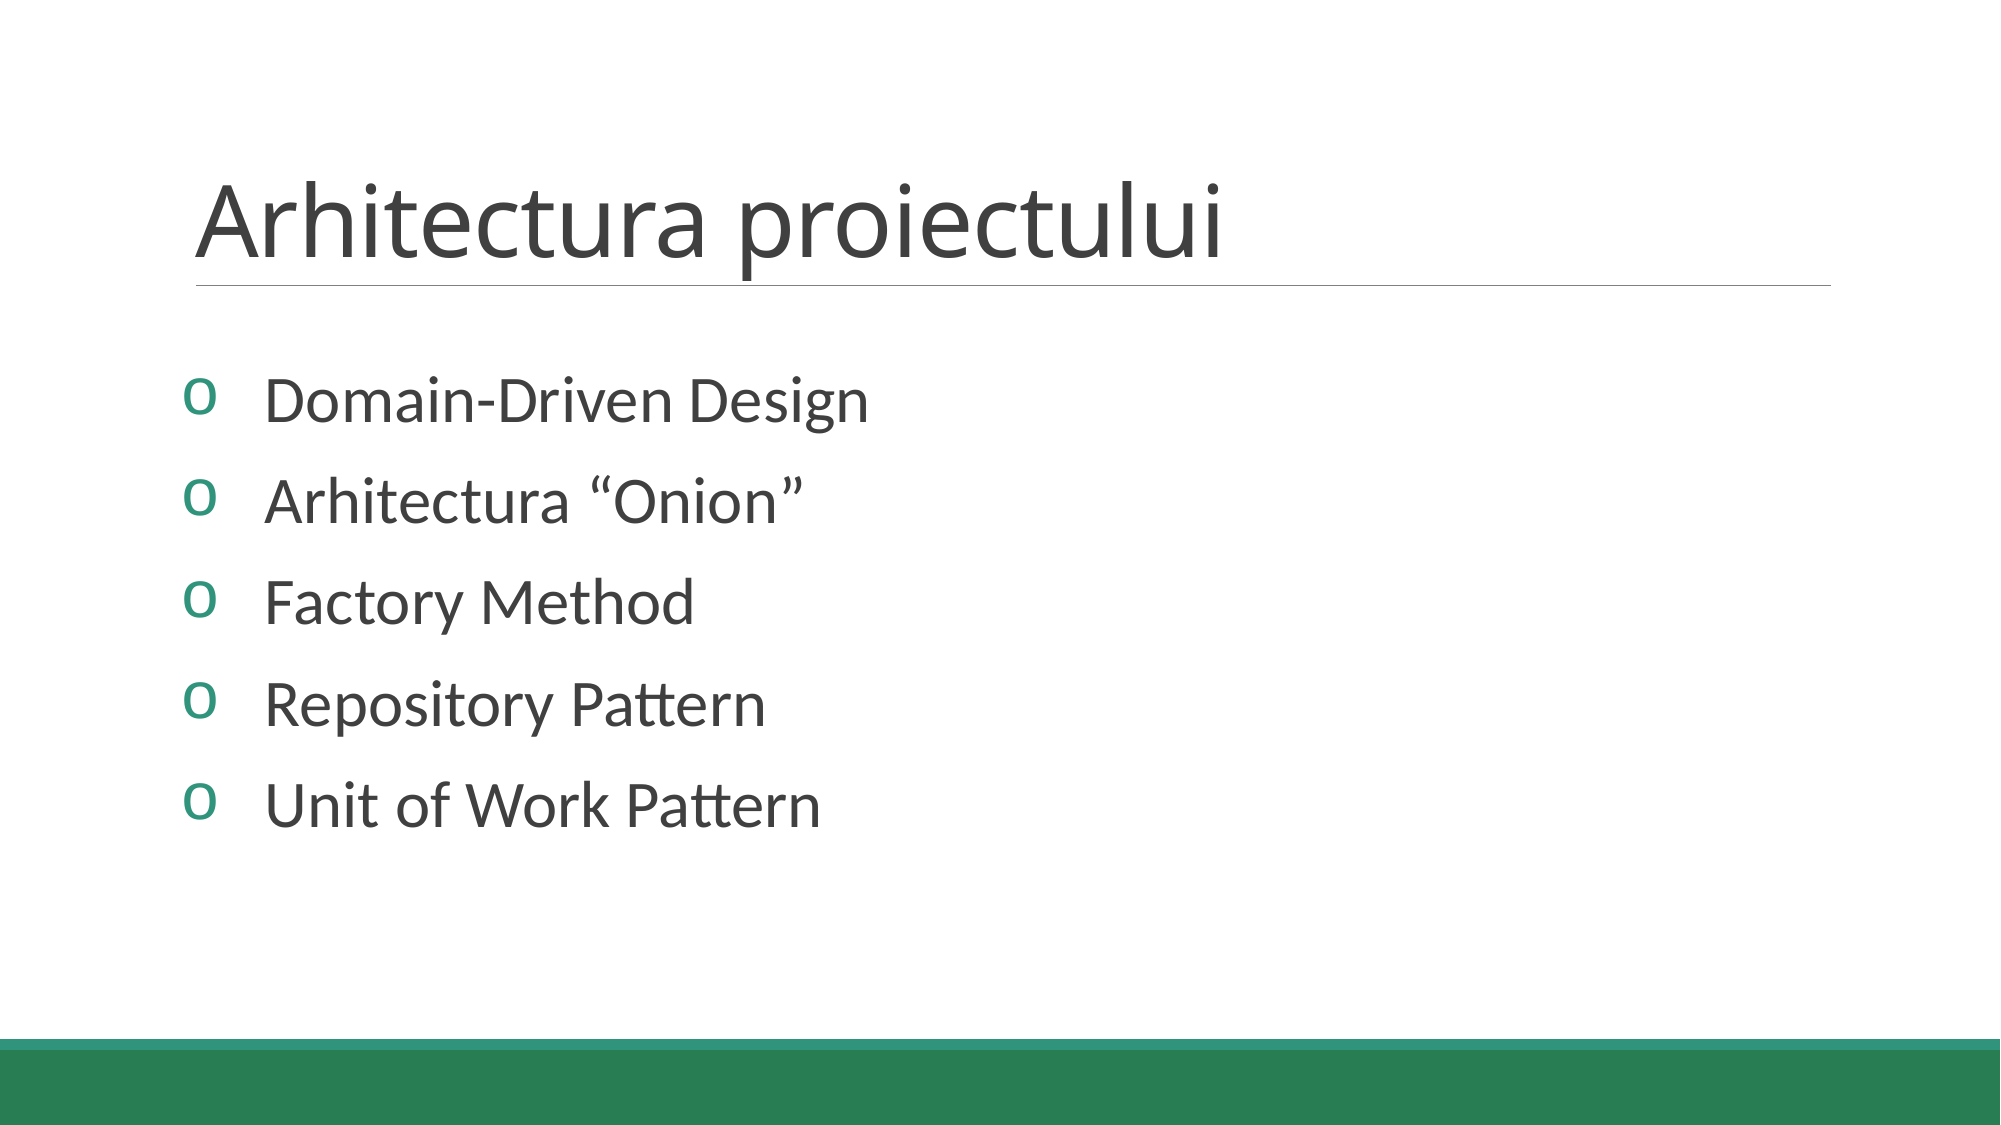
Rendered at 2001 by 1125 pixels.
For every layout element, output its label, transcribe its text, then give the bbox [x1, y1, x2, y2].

list Domain-Driven Design Arhitectura “Onion” Factory Method Repository Pattern Unit of Work Pattern [180, 357, 1830, 963]
title Arhitectura proiectului [180, 47, 1830, 285]
